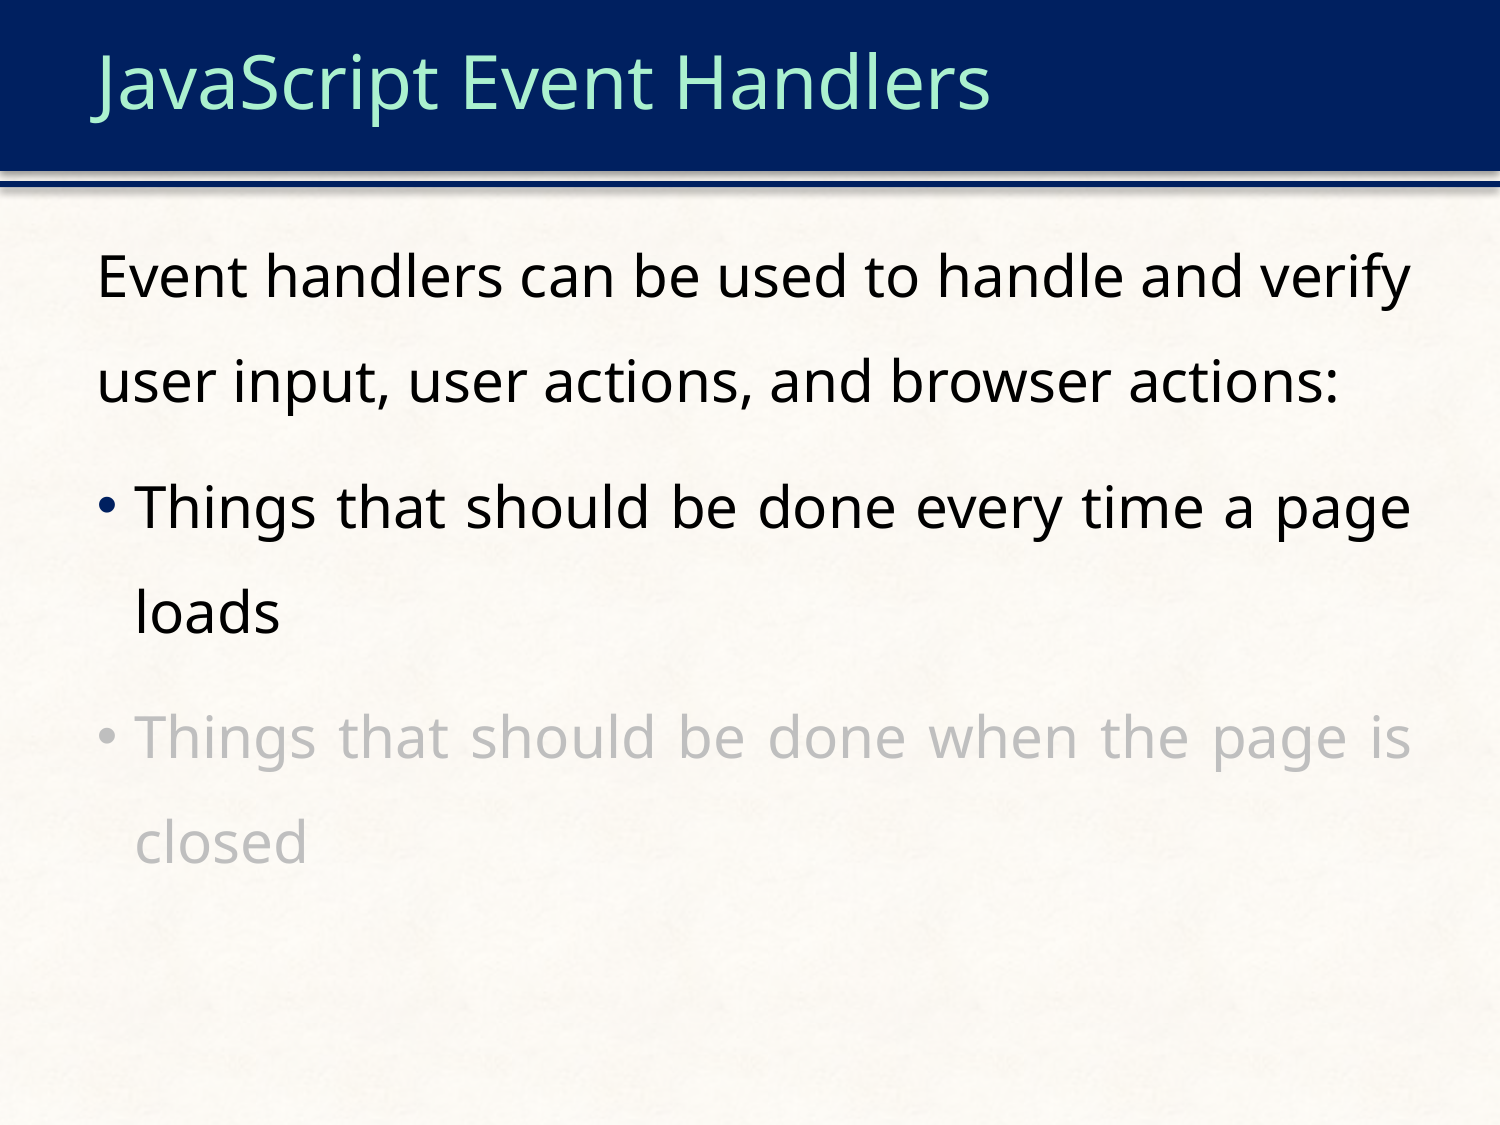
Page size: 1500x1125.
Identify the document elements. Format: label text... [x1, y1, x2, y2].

title JavaScript Event Handlers [81, 0, 1500, 171]
list Event handlers can be used to handle and verify user input, user actions, and browser actions: Things that should be done every time a page loads Things that should be done when the page is closed [81, 196, 1428, 1108]
